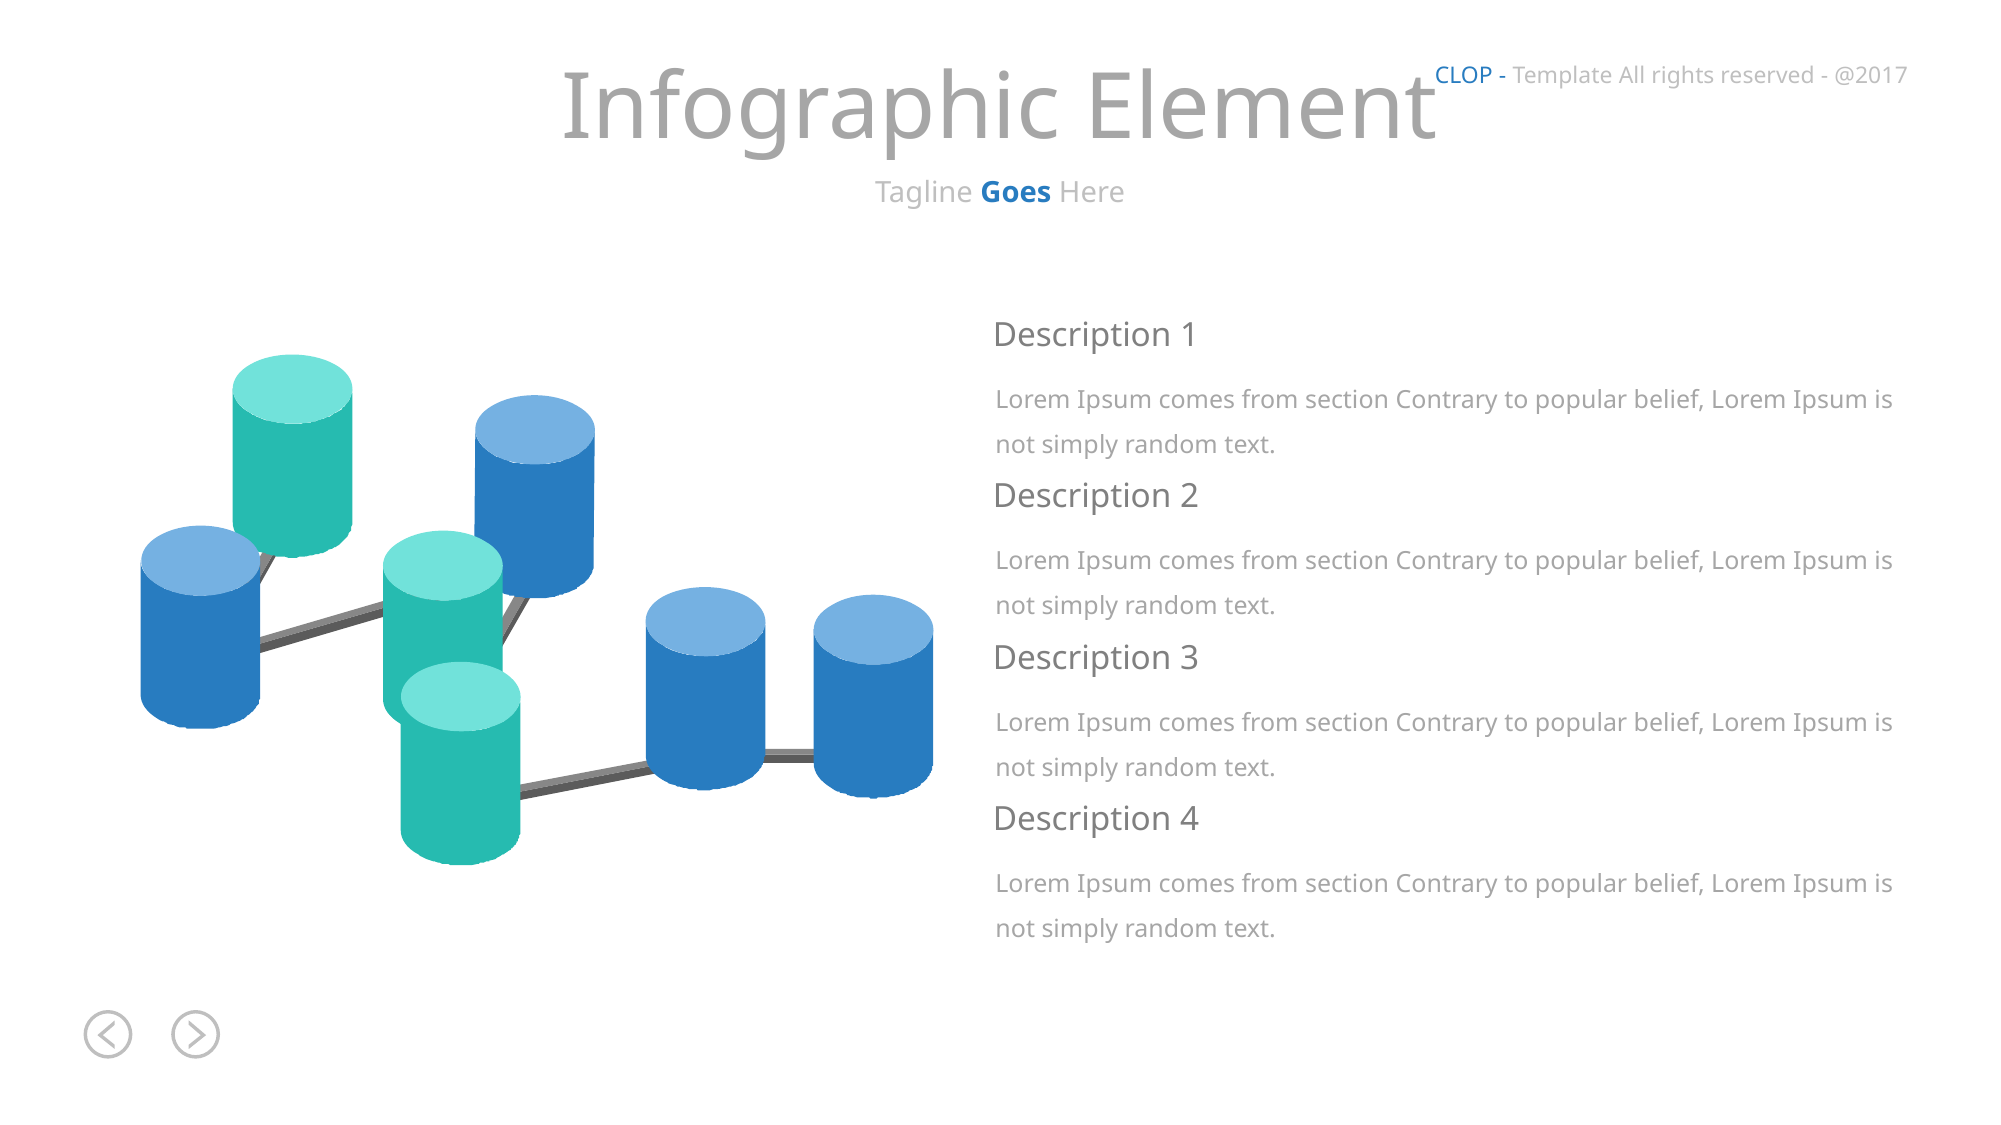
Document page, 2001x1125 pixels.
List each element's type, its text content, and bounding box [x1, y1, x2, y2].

text_box Lorem Ipsum comes from section Contrary to popular belief, Lorem Ipsum is not simply random text. [980, 684, 1910, 789]
text_box Lorem Ipsum comes from section Contrary to popular belief, Lorem Ipsum is not simply random text. [980, 360, 1910, 466]
text_box [400, 661, 521, 732]
text_box [766, 748, 813, 755]
text_box [813, 594, 934, 665]
text_box [232, 354, 353, 424]
text_box Description 4 [978, 790, 1215, 845]
text_box Lorem Ipsum comes from section Contrary to popular belief, Lorem Ipsum is not simply random text. [980, 522, 1910, 627]
text_box [400, 697, 521, 866]
text_box [261, 556, 276, 583]
text_box [503, 596, 525, 637]
text_box Infographic Element [546, 39, 1454, 165]
text_box [383, 572, 503, 724]
text_box [261, 601, 383, 644]
text_box [475, 395, 595, 465]
text_box Description 1 [978, 305, 1215, 361]
text_box Description 3 [978, 628, 1215, 684]
text_box [232, 392, 353, 558]
text_box [140, 560, 261, 729]
text_box Tagline Goes Here [860, 165, 1140, 216]
text_box Lorem Ipsum comes from section Contrary to popular belief, Lorem Ipsum is not simply random text. [980, 845, 1910, 951]
text_box [260, 553, 273, 576]
text_box [503, 599, 530, 646]
text_box [382, 530, 503, 601]
text_box [521, 767, 654, 800]
text_box [645, 587, 766, 657]
text_box [141, 525, 261, 596]
text_box Description 2 [978, 466, 1215, 522]
text_box [645, 625, 766, 791]
text_box [521, 760, 648, 792]
text_box [474, 435, 595, 599]
text_box [813, 633, 934, 799]
text_box [261, 609, 383, 653]
text_box [764, 755, 813, 763]
